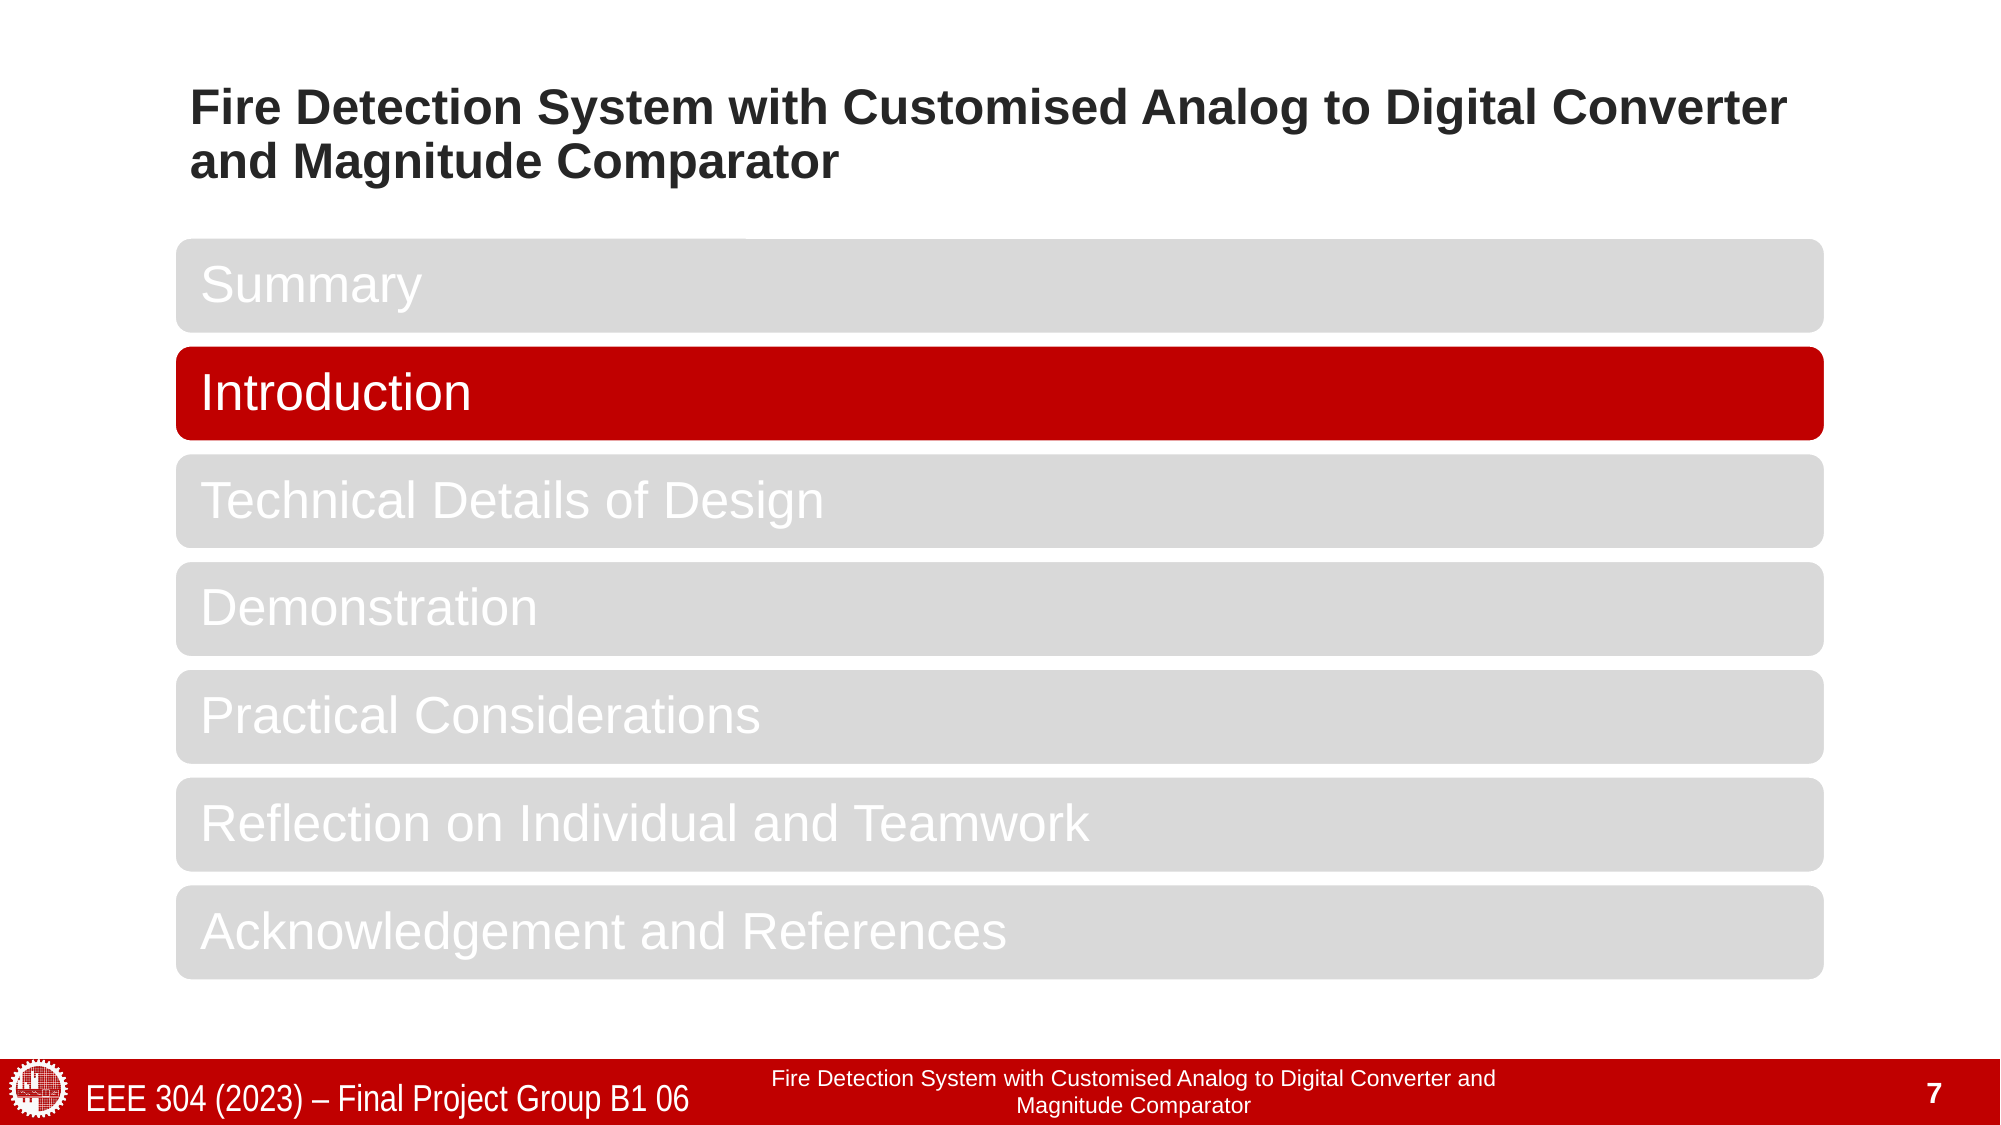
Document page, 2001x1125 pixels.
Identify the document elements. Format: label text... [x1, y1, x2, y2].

slide_number 7 [1871, 1066, 1958, 1118]
title Fire Detection System with Customised Analog to Digital Converter and Magnitude Comparator [174, 75, 1825, 195]
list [174, 227, 1825, 991]
slide_number EEE 304 (2023) – Final Project Group B1 06 [70, 1066, 722, 1125]
footer Fire Detection System with Customised Analog to Digital Converter and Magnitude Comparator [702, 1056, 1566, 1118]
picture [8, 1059, 71, 1118]
